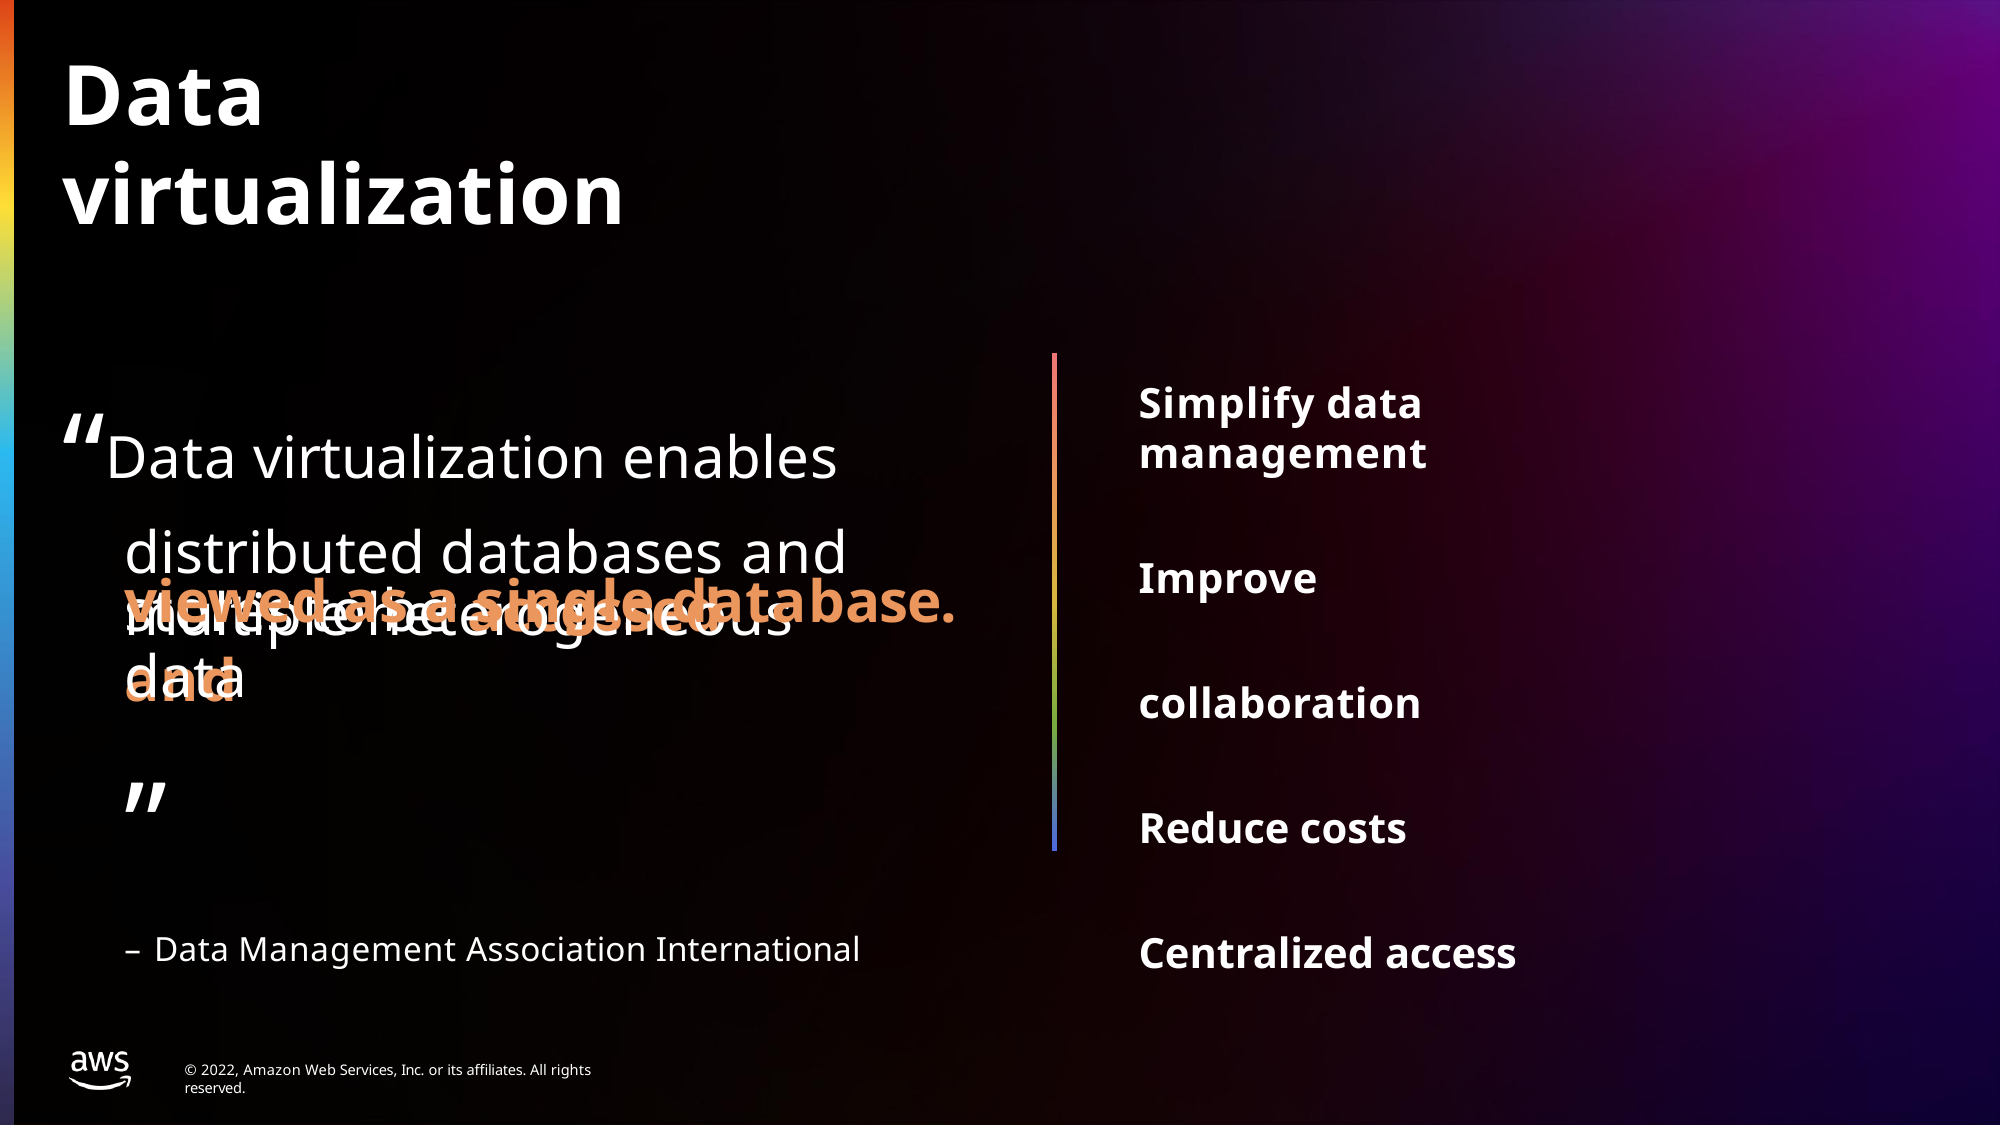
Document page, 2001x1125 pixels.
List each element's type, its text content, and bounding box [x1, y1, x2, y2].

text_box viewed as a single database. ” – Data Management Association International [118, 561, 971, 969]
footer © 2022, Amazon Web Services, Inc. or its affiliates. All rights reserved. [182, 1059, 649, 1125]
text_box “Data virtualization enables distributed databases and multiple heterogeneous data [54, 281, 896, 711]
picture [0, 0, 2000, 1125]
text_box Simplify data management Improve collaboration Reduce costs Centralized access [1136, 374, 1675, 977]
title Data virtualization [60, 39, 797, 242]
